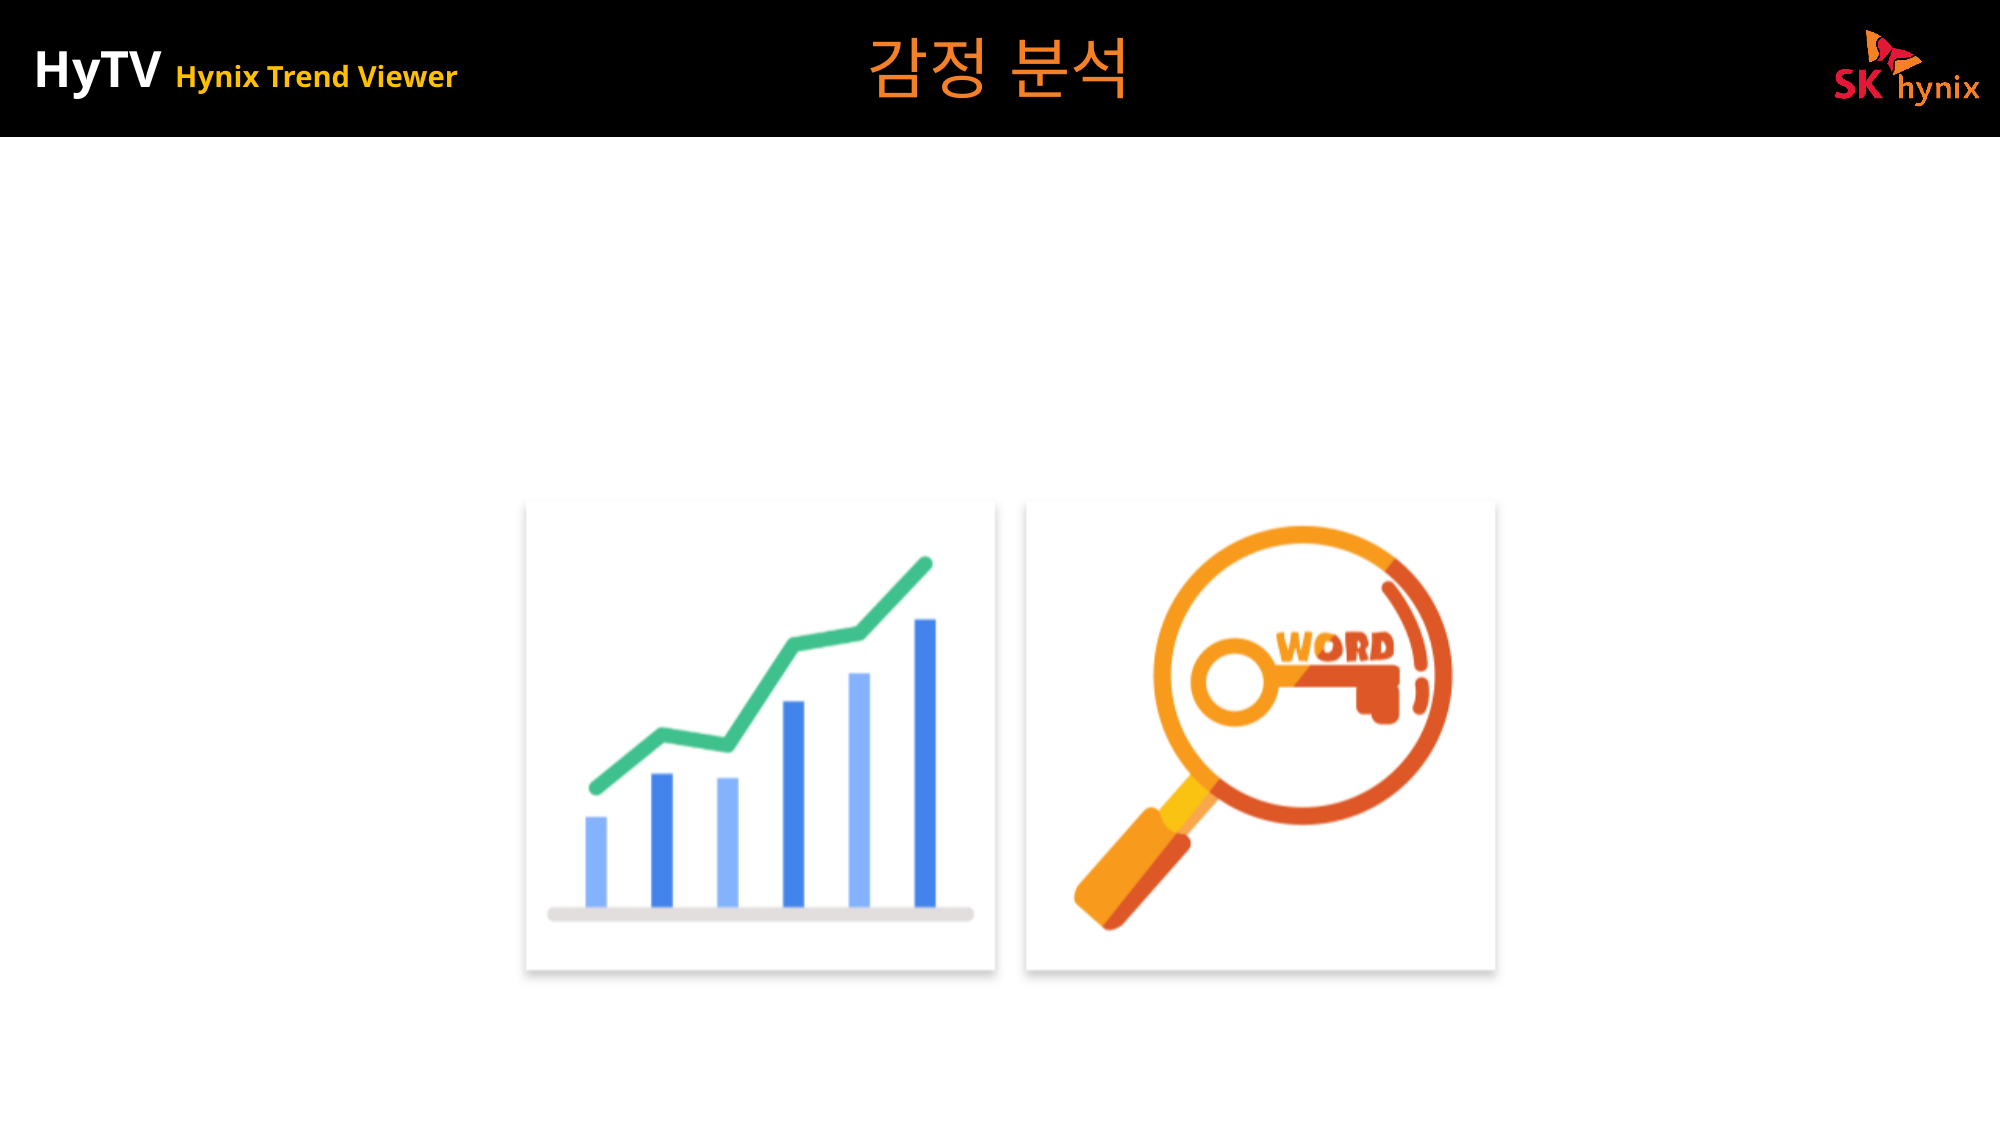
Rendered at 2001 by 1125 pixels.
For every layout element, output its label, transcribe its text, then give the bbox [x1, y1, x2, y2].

picture [417, 455, 1583, 1040]
text_box HyTV Hynix Trend Viewer [19, 29, 539, 105]
text_box [0, 0, 2000, 137]
picture [1833, 29, 1981, 107]
text_box 감정 분석 [539, 19, 1461, 115]
